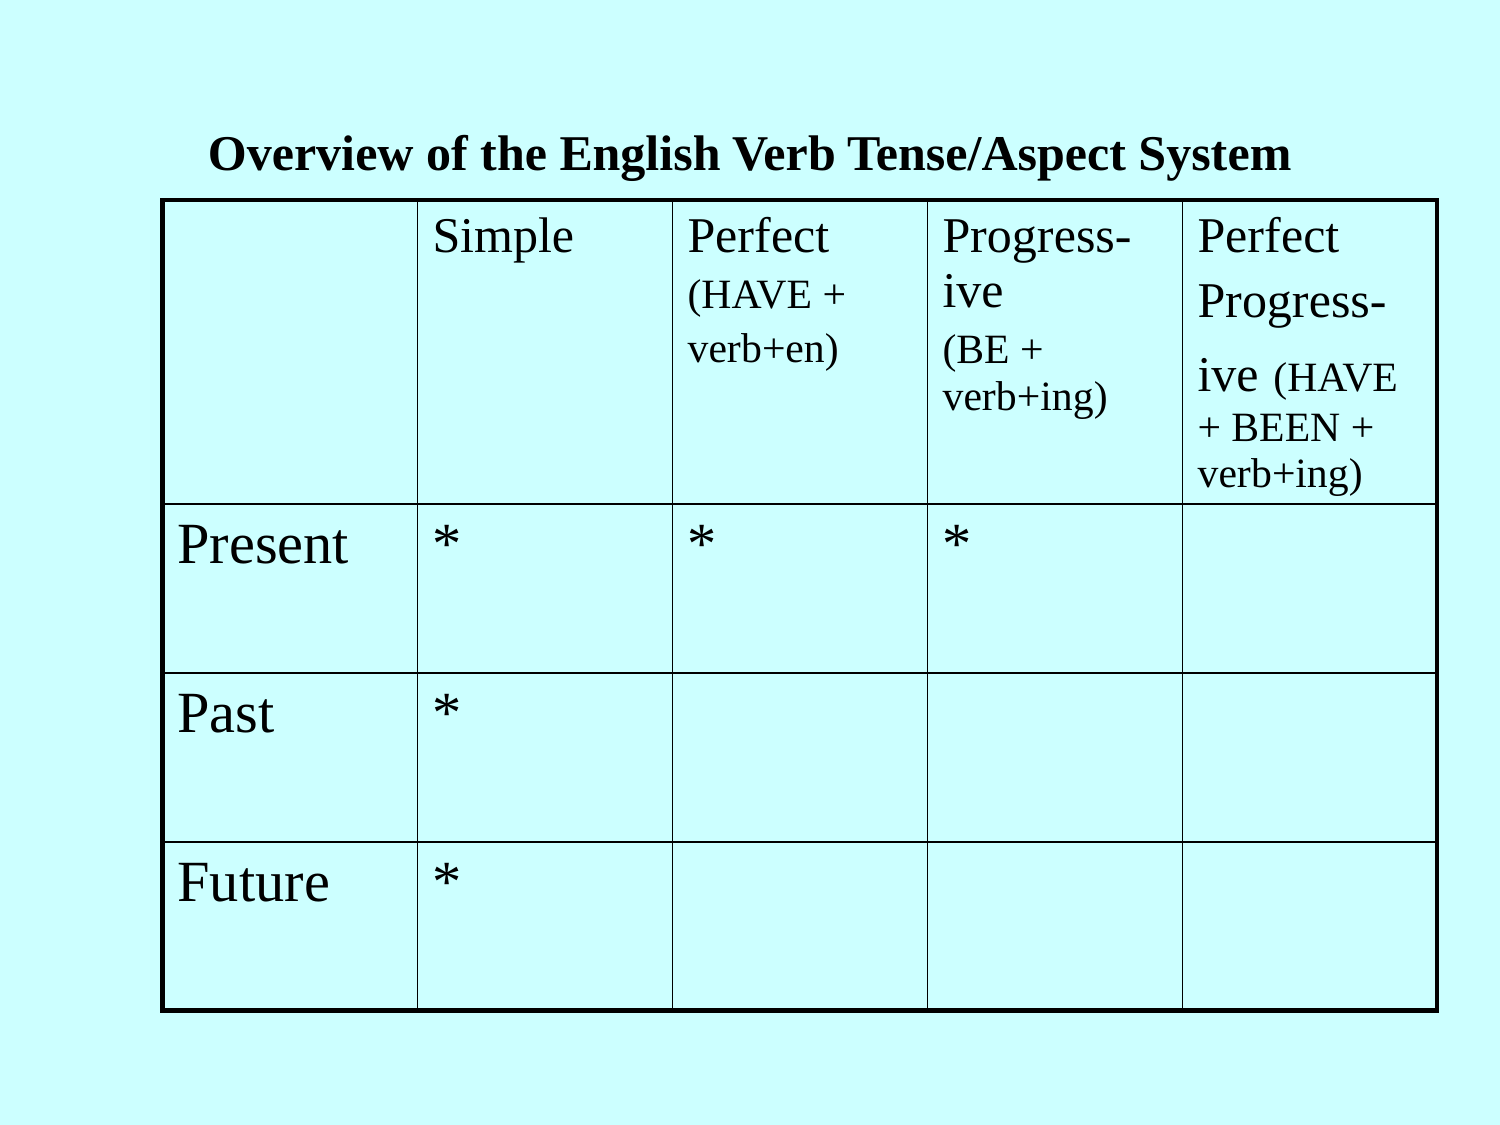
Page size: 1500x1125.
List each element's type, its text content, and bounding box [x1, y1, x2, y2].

table_cell * [418, 505, 672, 672]
table_header Perfect (HAVE + verb+en) [673, 202, 927, 503]
table_cell * [418, 843, 672, 1008]
table_cell * [418, 674, 672, 841]
table_cell Present [165, 505, 417, 672]
table_cell [1183, 843, 1435, 1008]
table_cell * [673, 505, 927, 672]
table_cell [1183, 674, 1435, 841]
table_header Simple [418, 202, 672, 503]
table_cell * [928, 505, 1182, 672]
table_cell [673, 843, 927, 1008]
table_cell Past [165, 674, 417, 841]
table_header [165, 202, 417, 503]
table_header Perfect Progress- ive (HAVE + BEEN + verb+ing) [1183, 202, 1435, 503]
table_cell [1183, 505, 1435, 672]
title Overview of the English Verb Tense/Aspect System [112, 99, 1388, 201]
table_cell [673, 674, 927, 841]
table_header Progress-ive (BE + verb+ing) [928, 202, 1182, 503]
table_cell [928, 843, 1182, 1008]
table_cell Future [165, 843, 417, 1008]
table_cell [928, 674, 1182, 841]
